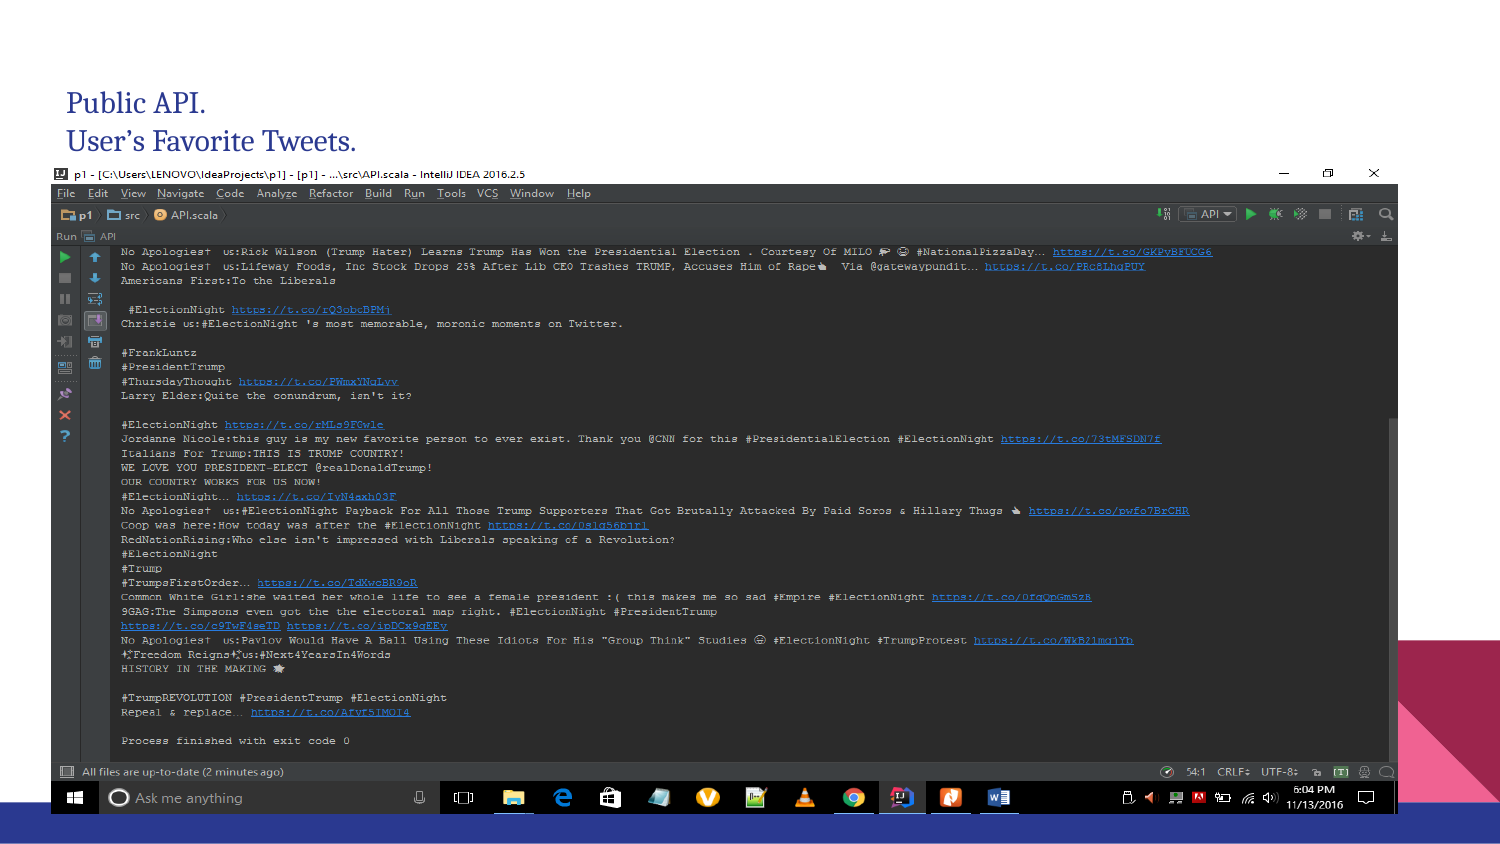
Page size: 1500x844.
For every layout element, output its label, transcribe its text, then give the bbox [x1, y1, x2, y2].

title Public API. User’s Favorite Tweets. [51, 67, 1449, 167]
picture [51, 166, 1399, 814]
